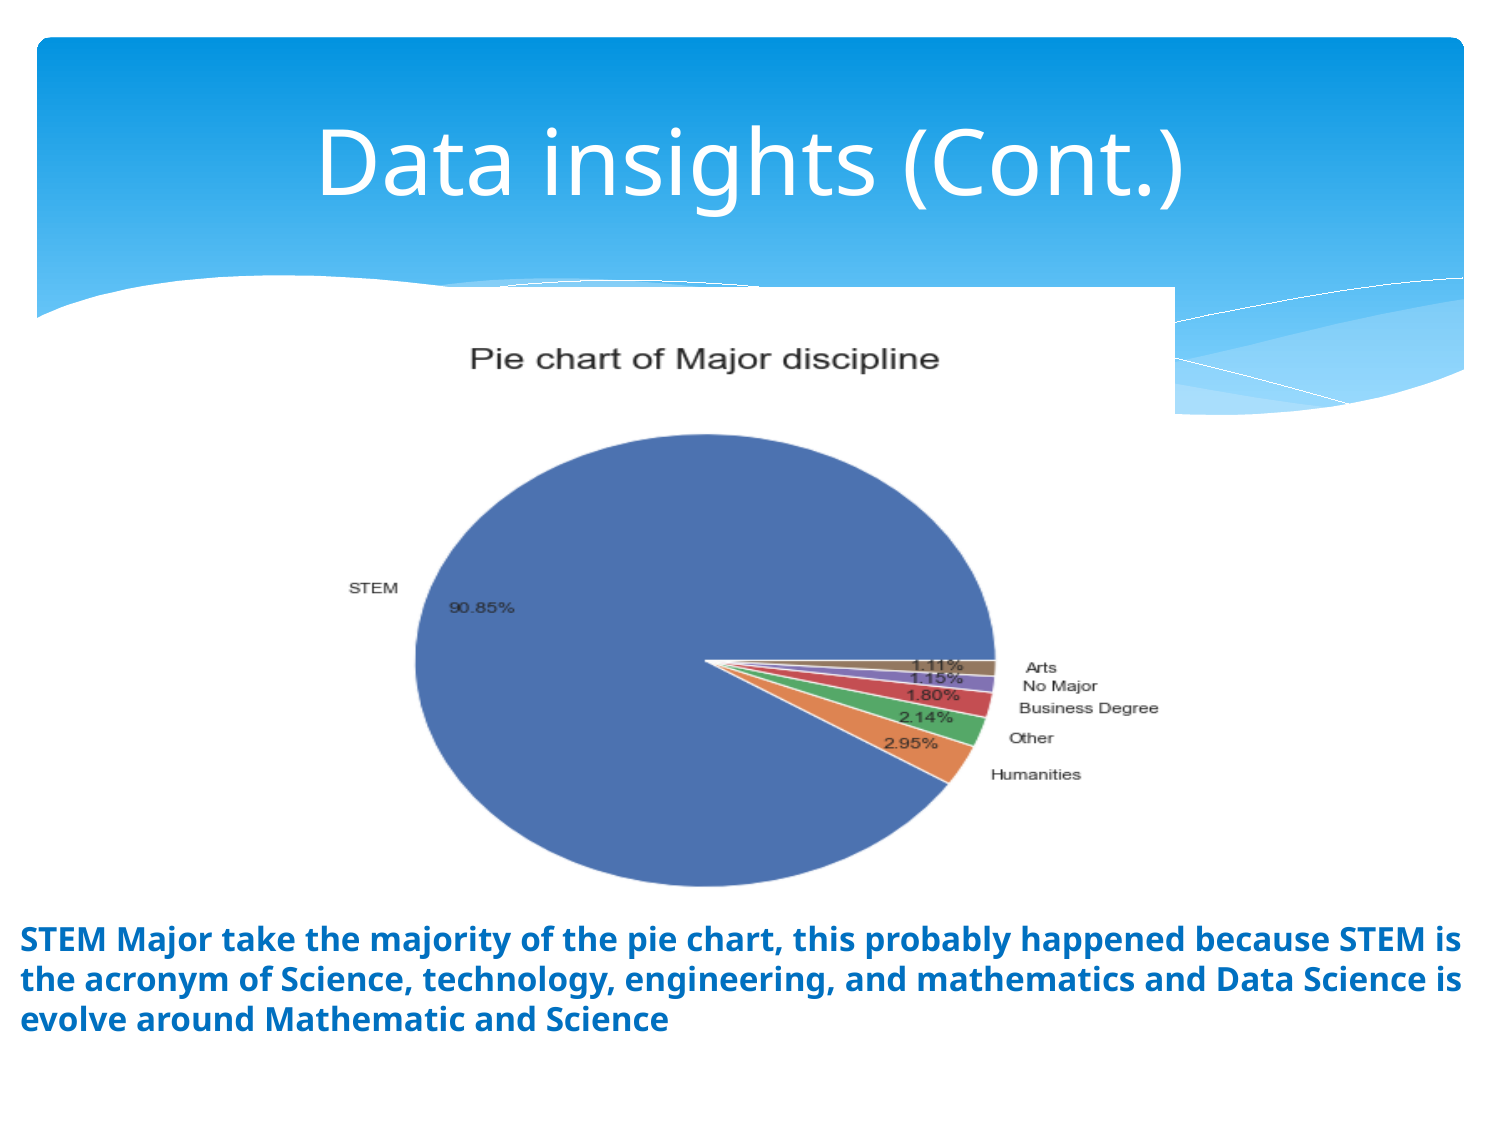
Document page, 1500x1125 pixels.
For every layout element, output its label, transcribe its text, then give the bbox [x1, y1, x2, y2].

text_box STEM Major take the majority of the pie chart, this probably happened because STEM is the acronym of Science, technology, engineering, and mathematics and Data Science is evolve around Mathematic and Science [5, 910, 210, 1046]
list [212, 287, 1176, 1038]
text_box STEM Major take the majority of the pie chart, this probably happened because STEM is the acronym of Science, technology, engineering, and mathematics and Data Science is evolve around Mathematic and Science [1176, 910, 1500, 1046]
title Data insights (Cont.) [75, 55, 1425, 261]
